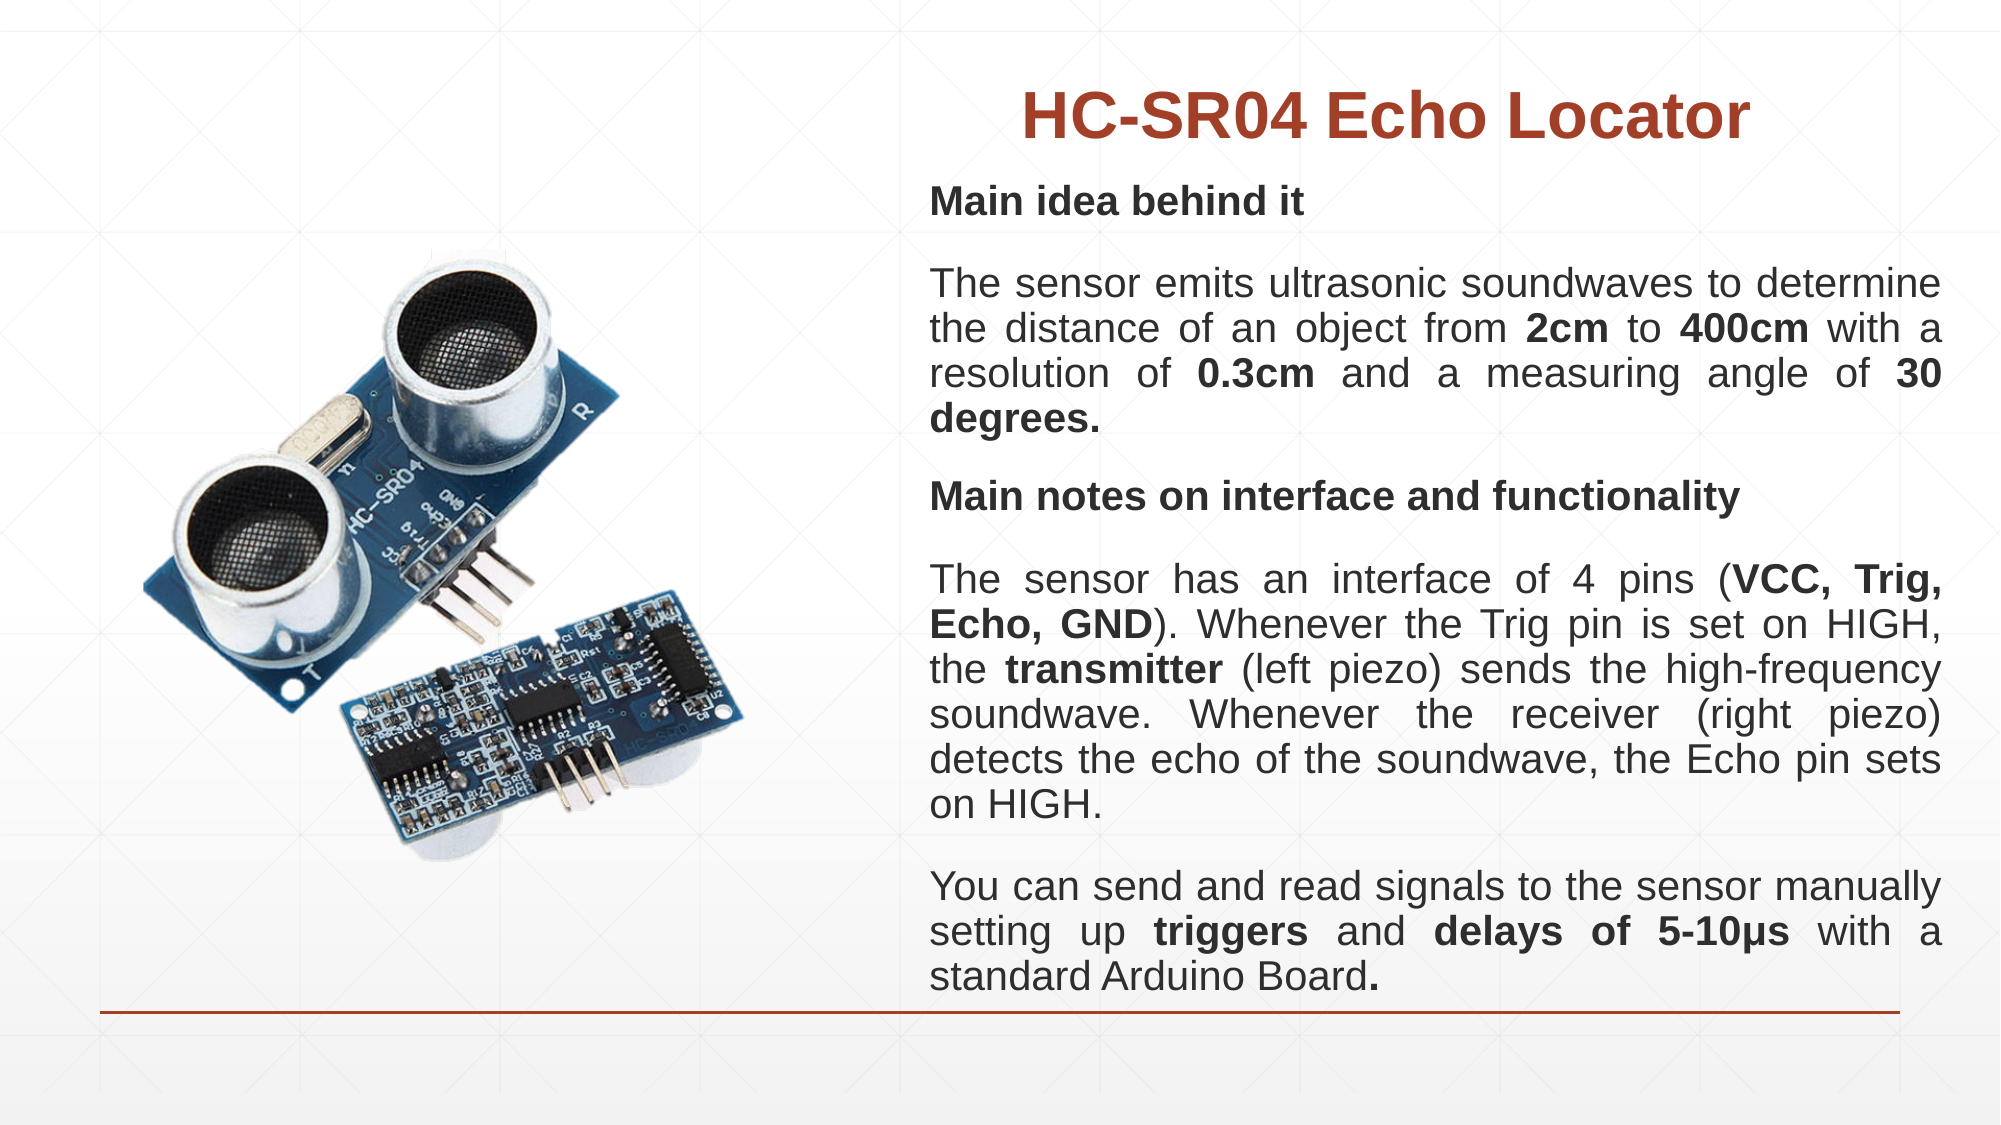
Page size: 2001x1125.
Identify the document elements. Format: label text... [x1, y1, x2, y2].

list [129, 249, 755, 875]
list Main idea behind it The sensor emits ultrasonic soundwaves to determine the distance of an object from 2cm to 400cm with a resolution of 0.3cm and a measuring angle of 30 degrees. [914, 171, 1958, 467]
text_box HC-SR04 Echo Locator [1006, 61, 1958, 161]
text_box Main notes on interface and functionality The sensor has an interface of 4 pins (VCC, Trig, Echo, GND). Whenever the Trig pin is set on HIGH, the transmitter (left piezo) sends the high-frequency soundwave. Whenever the receiver (right piezo) detects the echo of the soundwave, the Echo pin sets on HIGH. You can send and read signals to the sensor manually setting up triggers and delays of 5-10μs with a standard Arduino Board. [914, 467, 1958, 1009]
